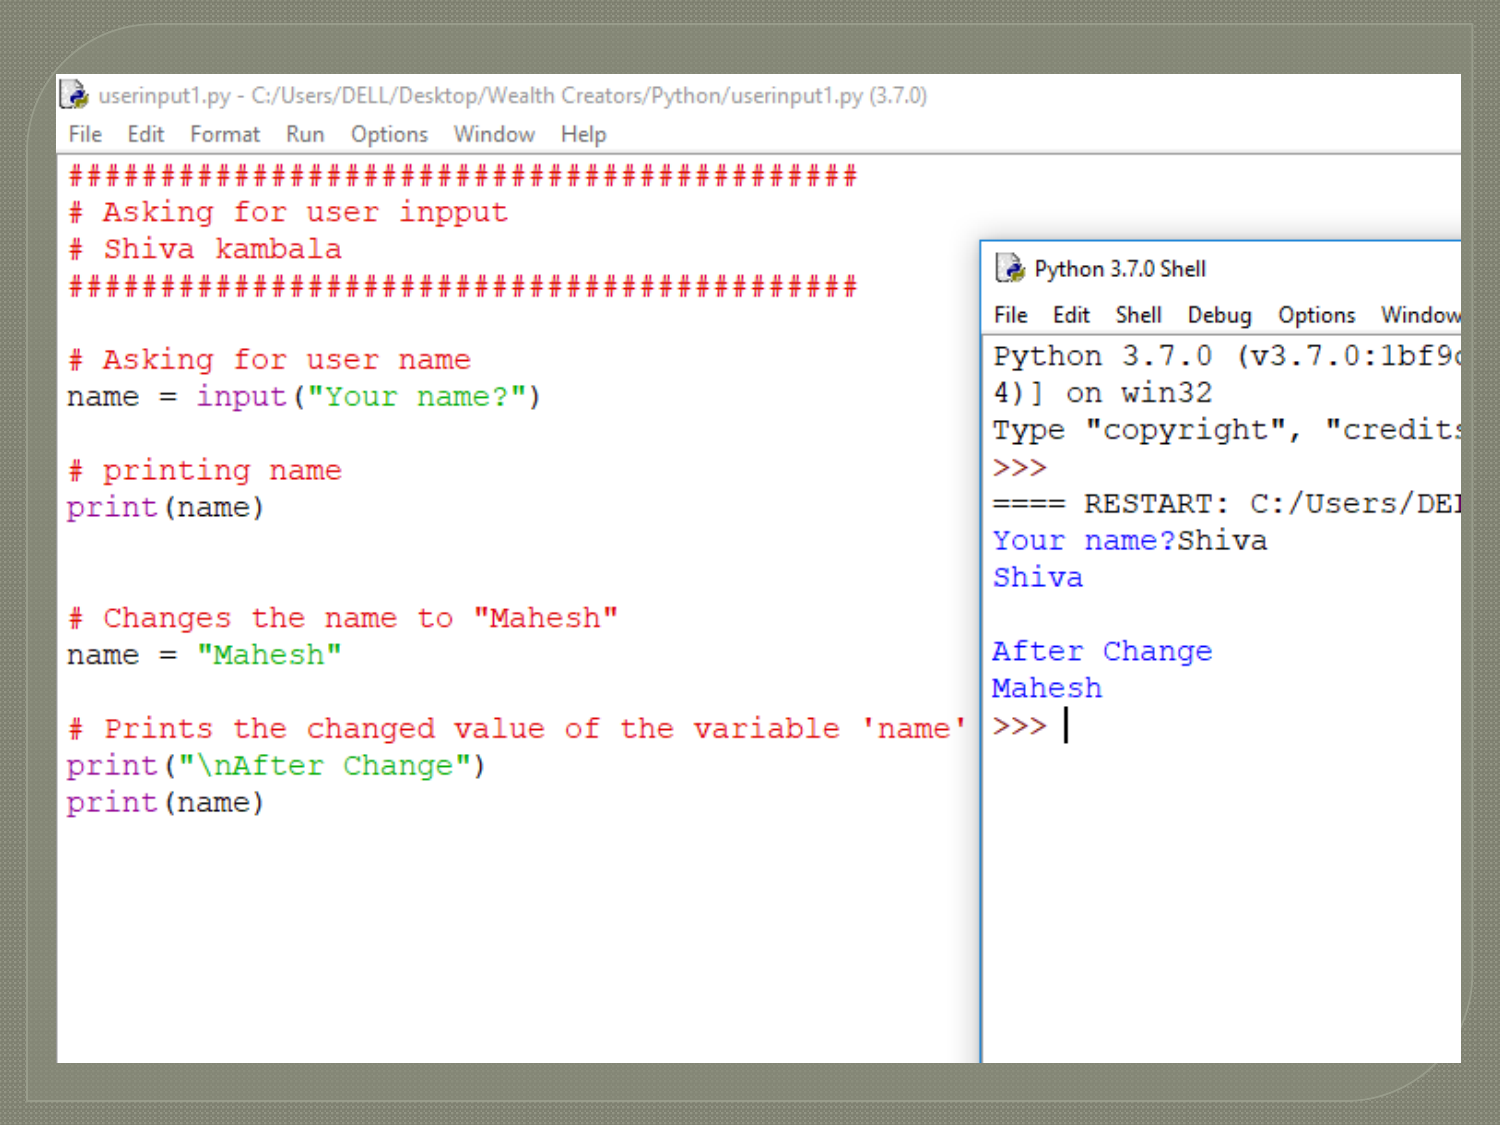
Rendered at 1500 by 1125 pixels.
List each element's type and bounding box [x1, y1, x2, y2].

picture [56, 74, 1461, 1063]
